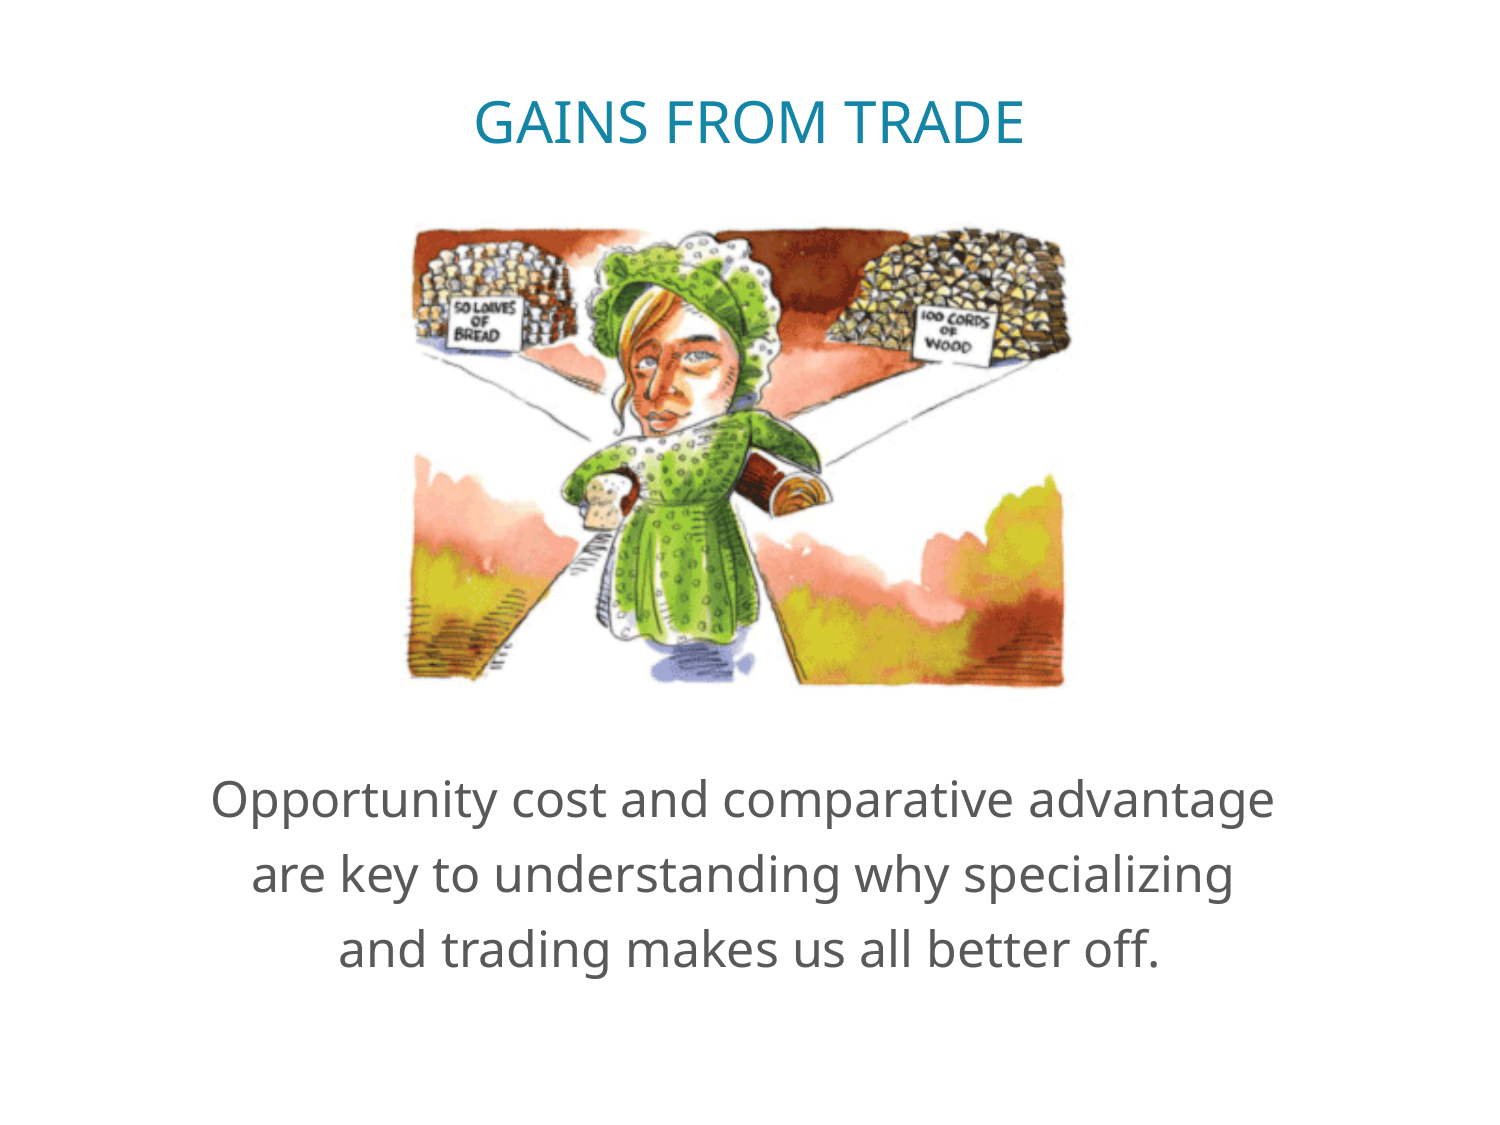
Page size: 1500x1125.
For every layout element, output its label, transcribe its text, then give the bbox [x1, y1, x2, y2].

list Opportunity cost and comparative advantage are key to understanding why specializing and trading makes us all better off. [179, 744, 1321, 1061]
picture [399, 222, 1080, 696]
title GAINS FROM TRADE [0, 0, 1500, 241]
